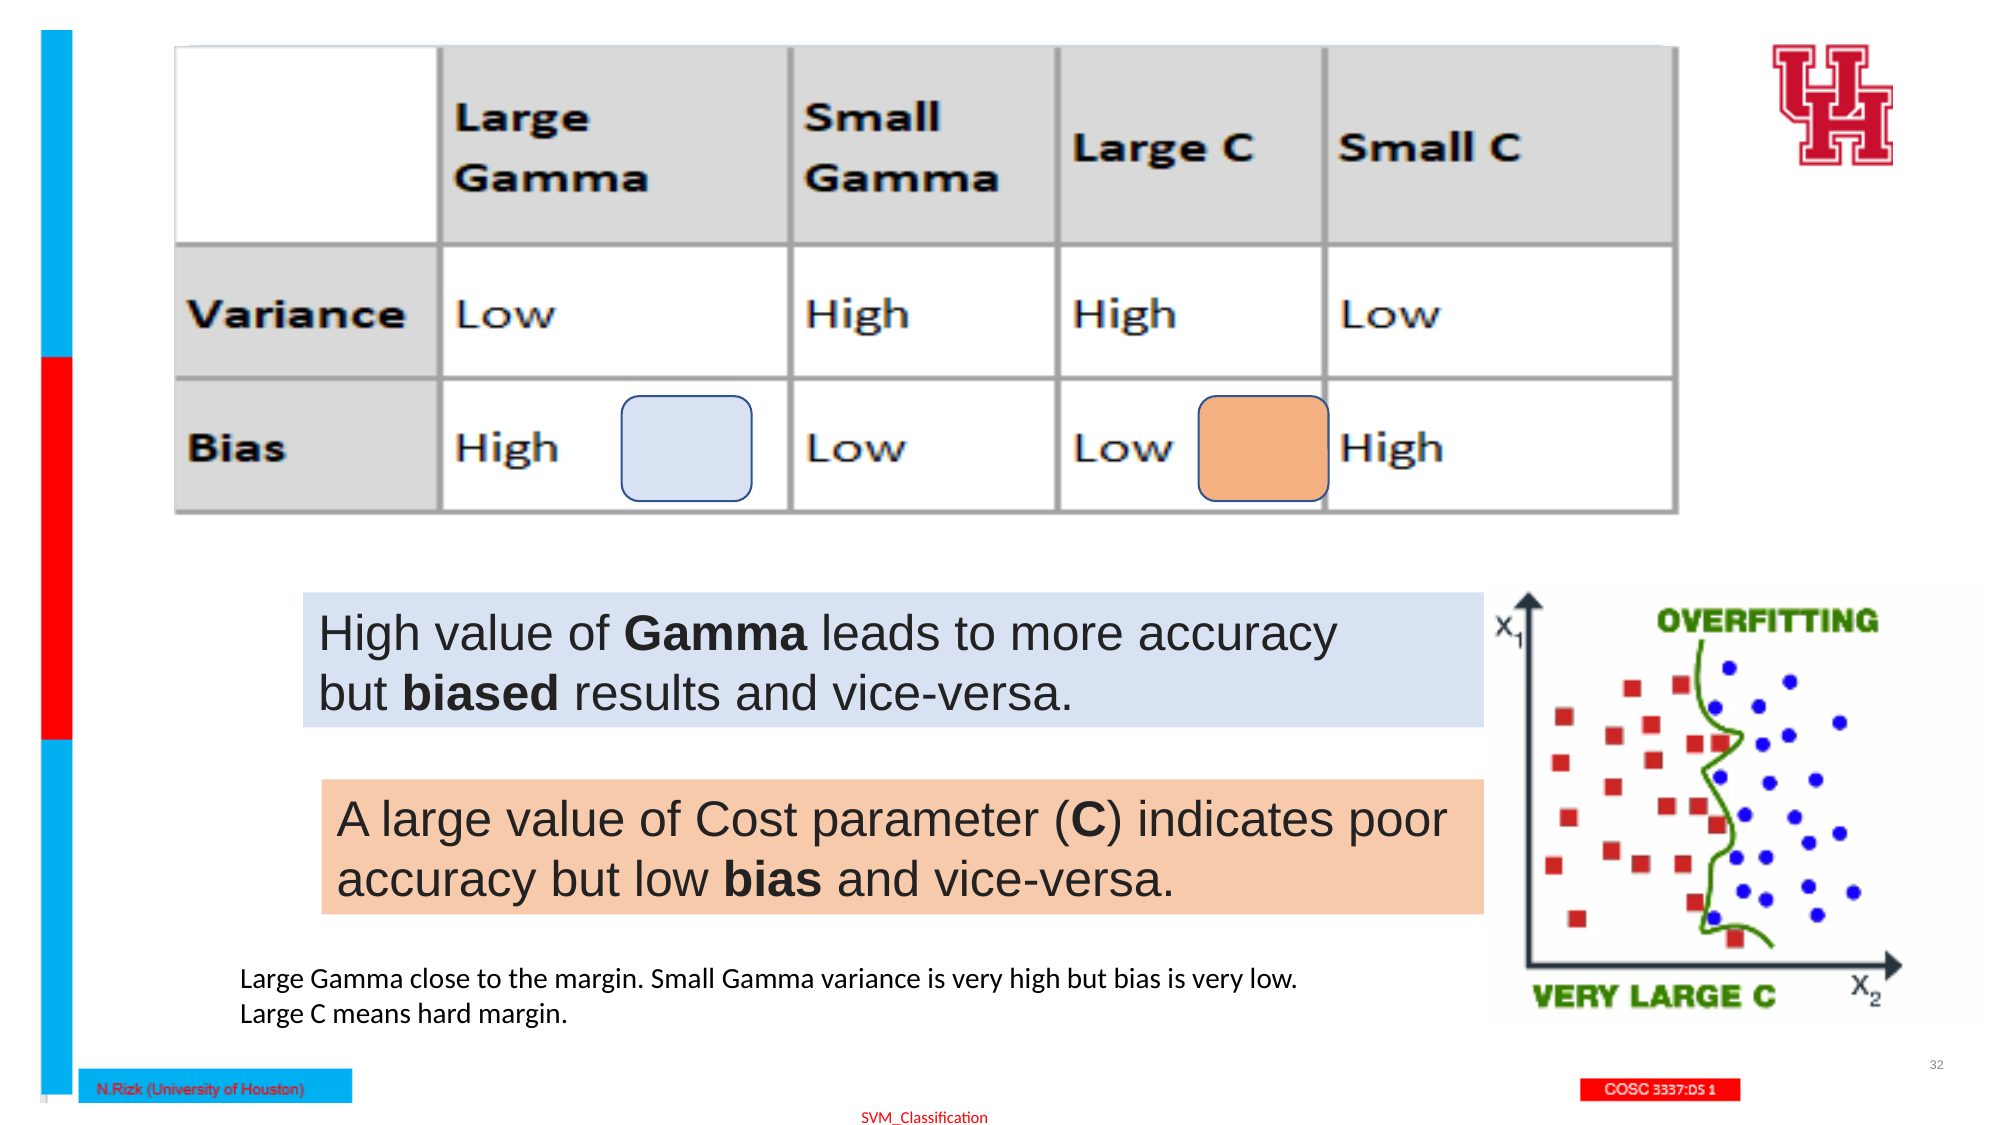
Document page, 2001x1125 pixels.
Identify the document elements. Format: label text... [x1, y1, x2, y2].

picture [147, 1084, 154, 1097]
picture [154, 1084, 219, 1097]
text_box Large Gamma close to the margin. Small Gamma variance is very high but bias is very low. Large C means hard margin. [224, 944, 1314, 1045]
picture [40, 30, 1985, 1103]
footer SVM_Classification [587, 1086, 1263, 1125]
picture [225, 1084, 236, 1094]
text_box High value of Gamma leads to more accuracy but biased results and vice-versa. [303, 592, 1478, 728]
slide_number ‹#› [1509, 1034, 1960, 1095]
text_box A large value of Cost parameter (C) indicates poor accuracy but low bias and vice-versa. [321, 779, 1478, 915]
picture [113, 1084, 142, 1094]
picture [98, 1084, 110, 1094]
picture [242, 1084, 297, 1094]
